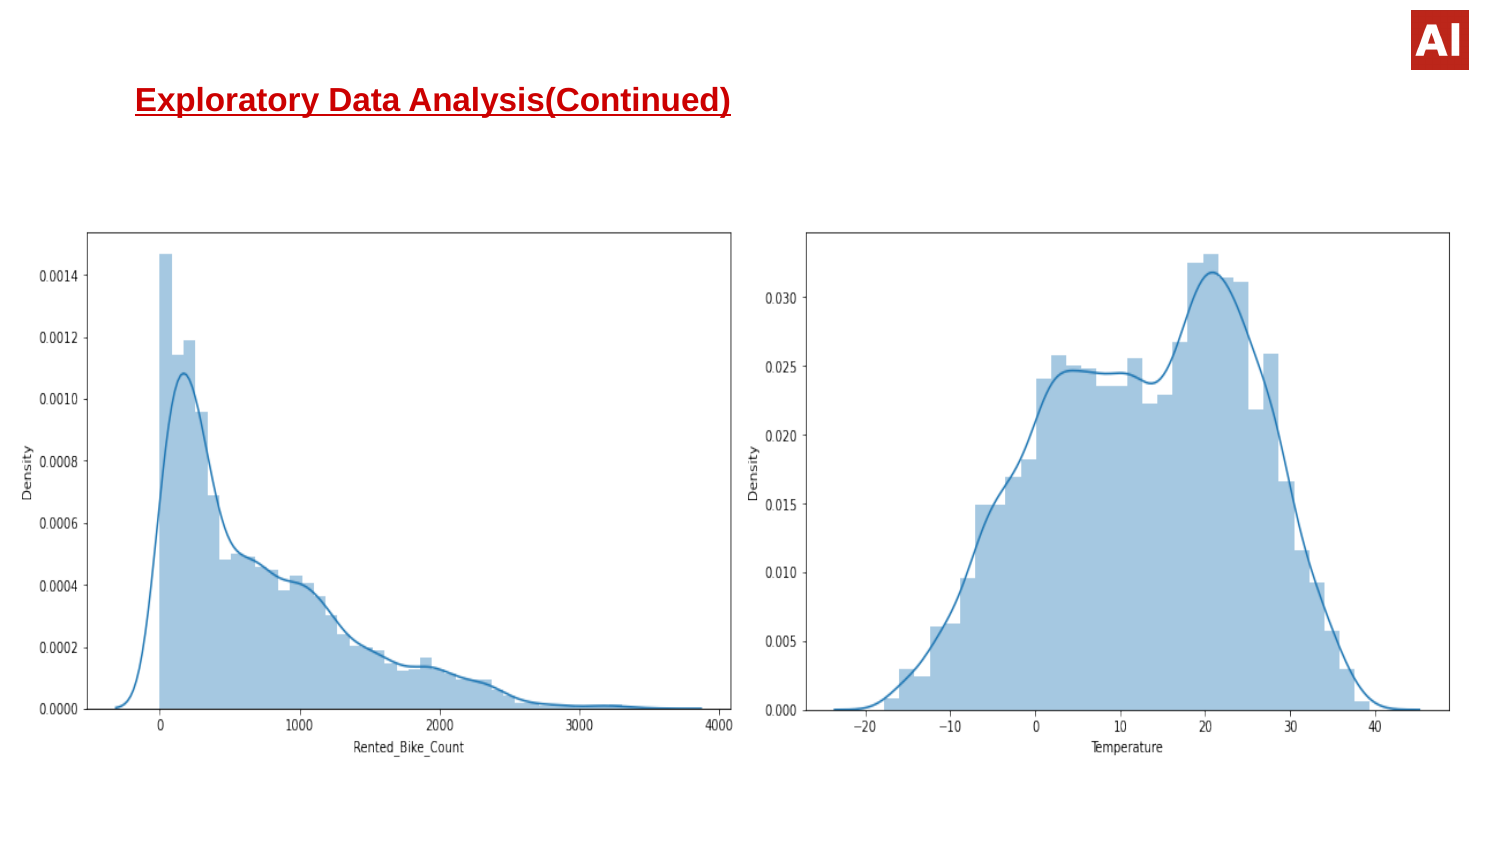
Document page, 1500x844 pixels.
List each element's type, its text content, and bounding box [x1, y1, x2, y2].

picture [13, 222, 1456, 766]
picture [1411, 10, 1469, 70]
text_box Exploratory Data Analysis(Continued) [119, 70, 1085, 126]
